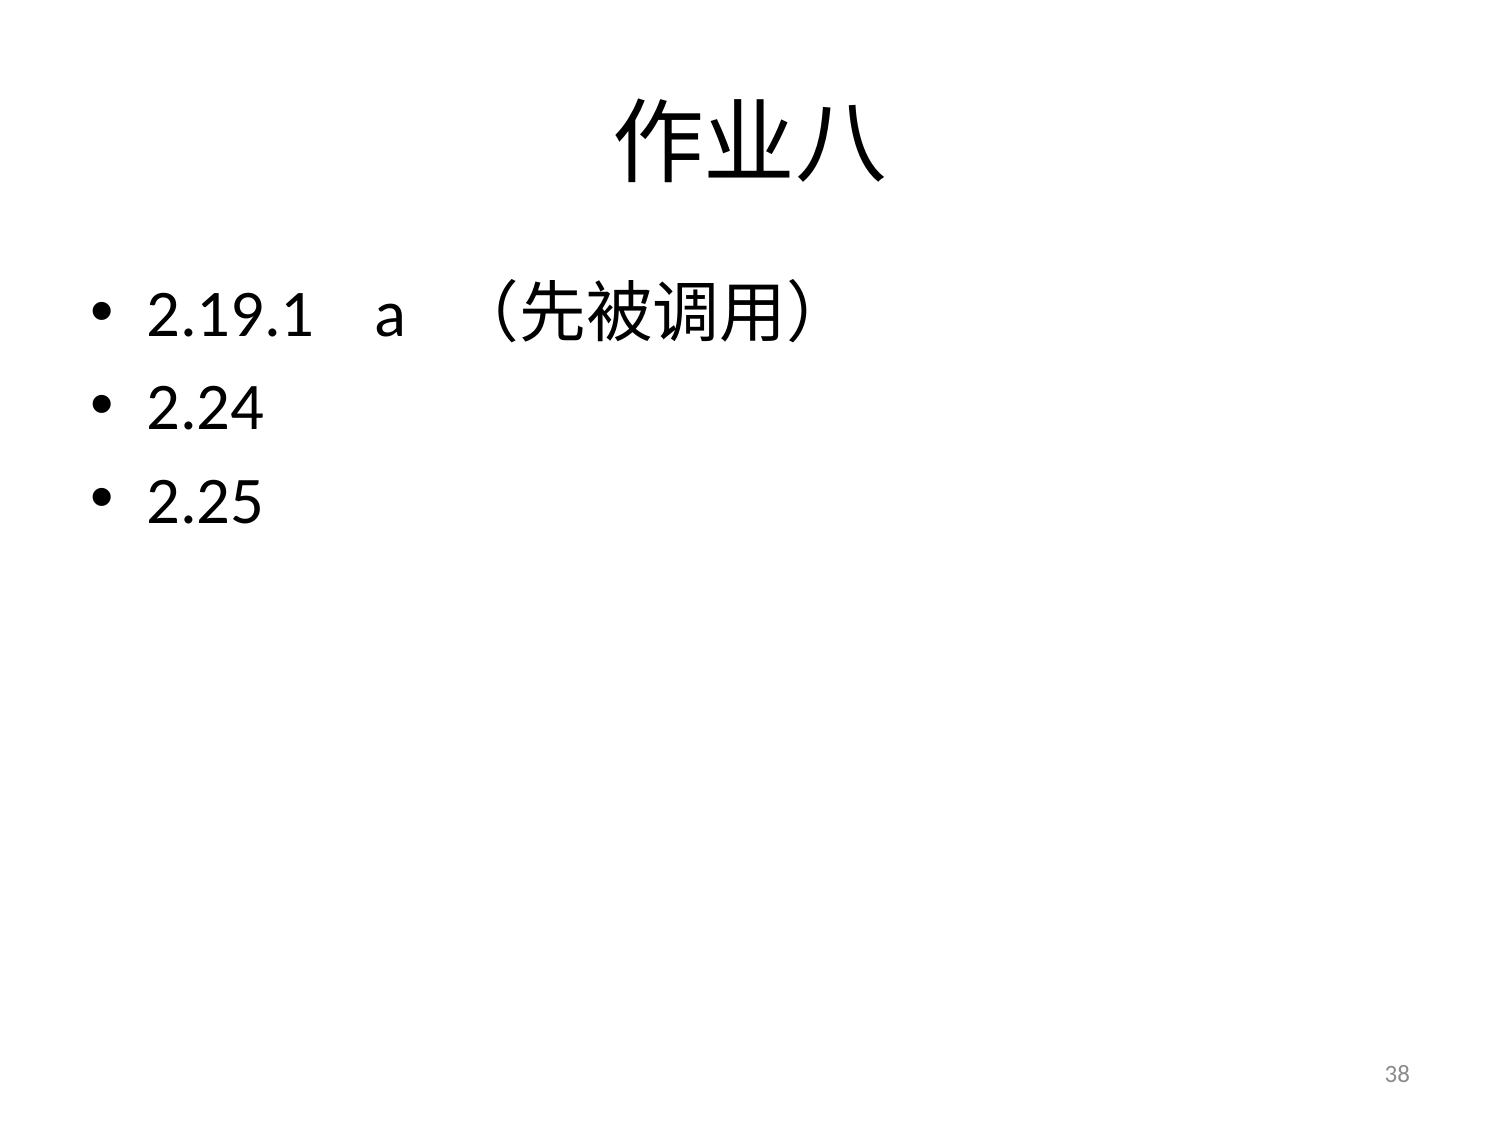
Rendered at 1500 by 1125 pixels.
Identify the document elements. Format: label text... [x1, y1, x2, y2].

title 作业八 [75, 45, 1425, 233]
list 2.19.1 a （先被调用） 2.24 2.25 [75, 262, 1425, 1005]
slide_number 38 [1074, 1042, 1425, 1103]
